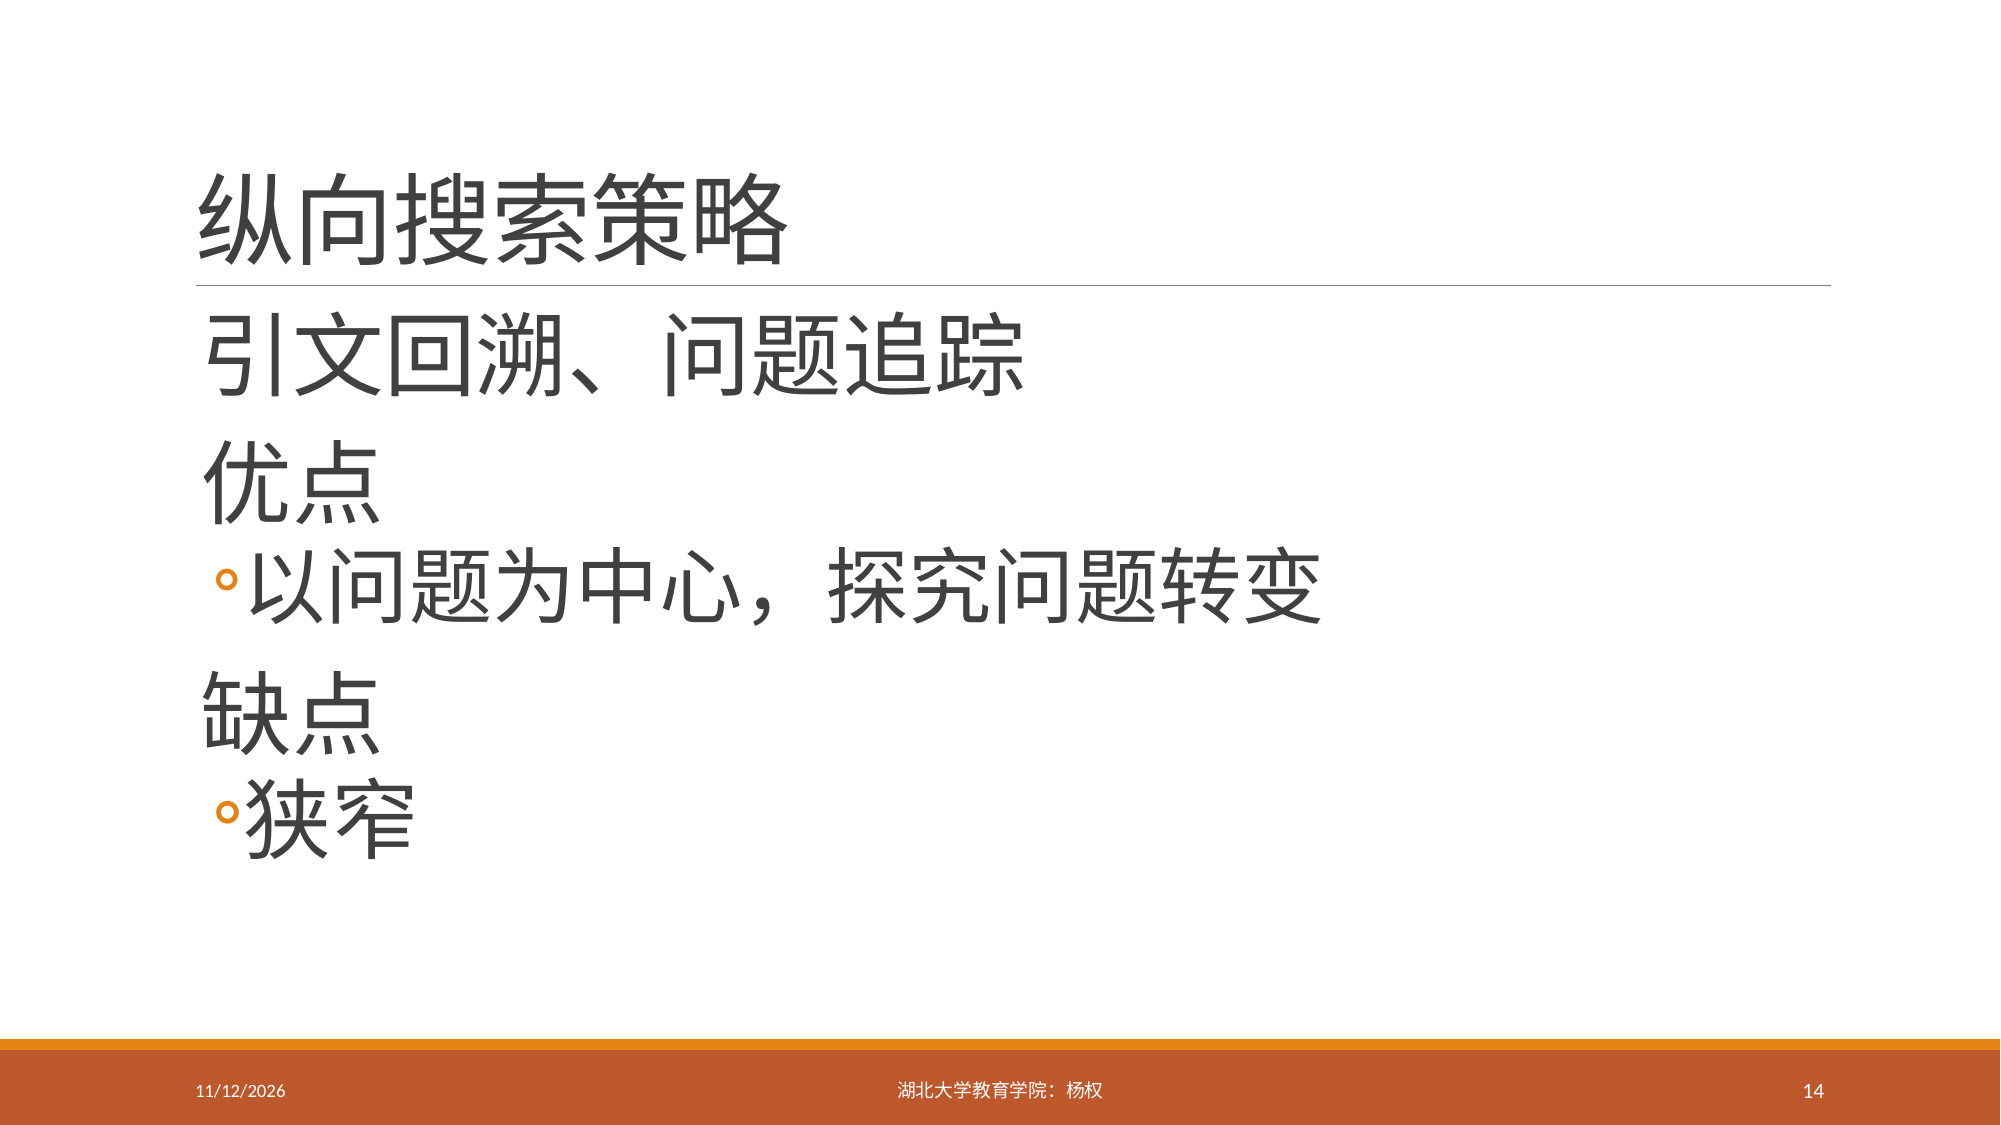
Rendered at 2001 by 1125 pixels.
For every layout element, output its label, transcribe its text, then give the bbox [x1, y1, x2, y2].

title 纵向搜索策略 [180, 47, 1830, 285]
slide_number 14 [1624, 1059, 1840, 1120]
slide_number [180, 1059, 586, 1120]
list 引文回溯、问题追踪 优点 以问题为中心，探究问题转变 缺点 狭窄 [180, 302, 1830, 963]
footer 湖北大学教育学院：杨权 [604, 1059, 1396, 1120]
